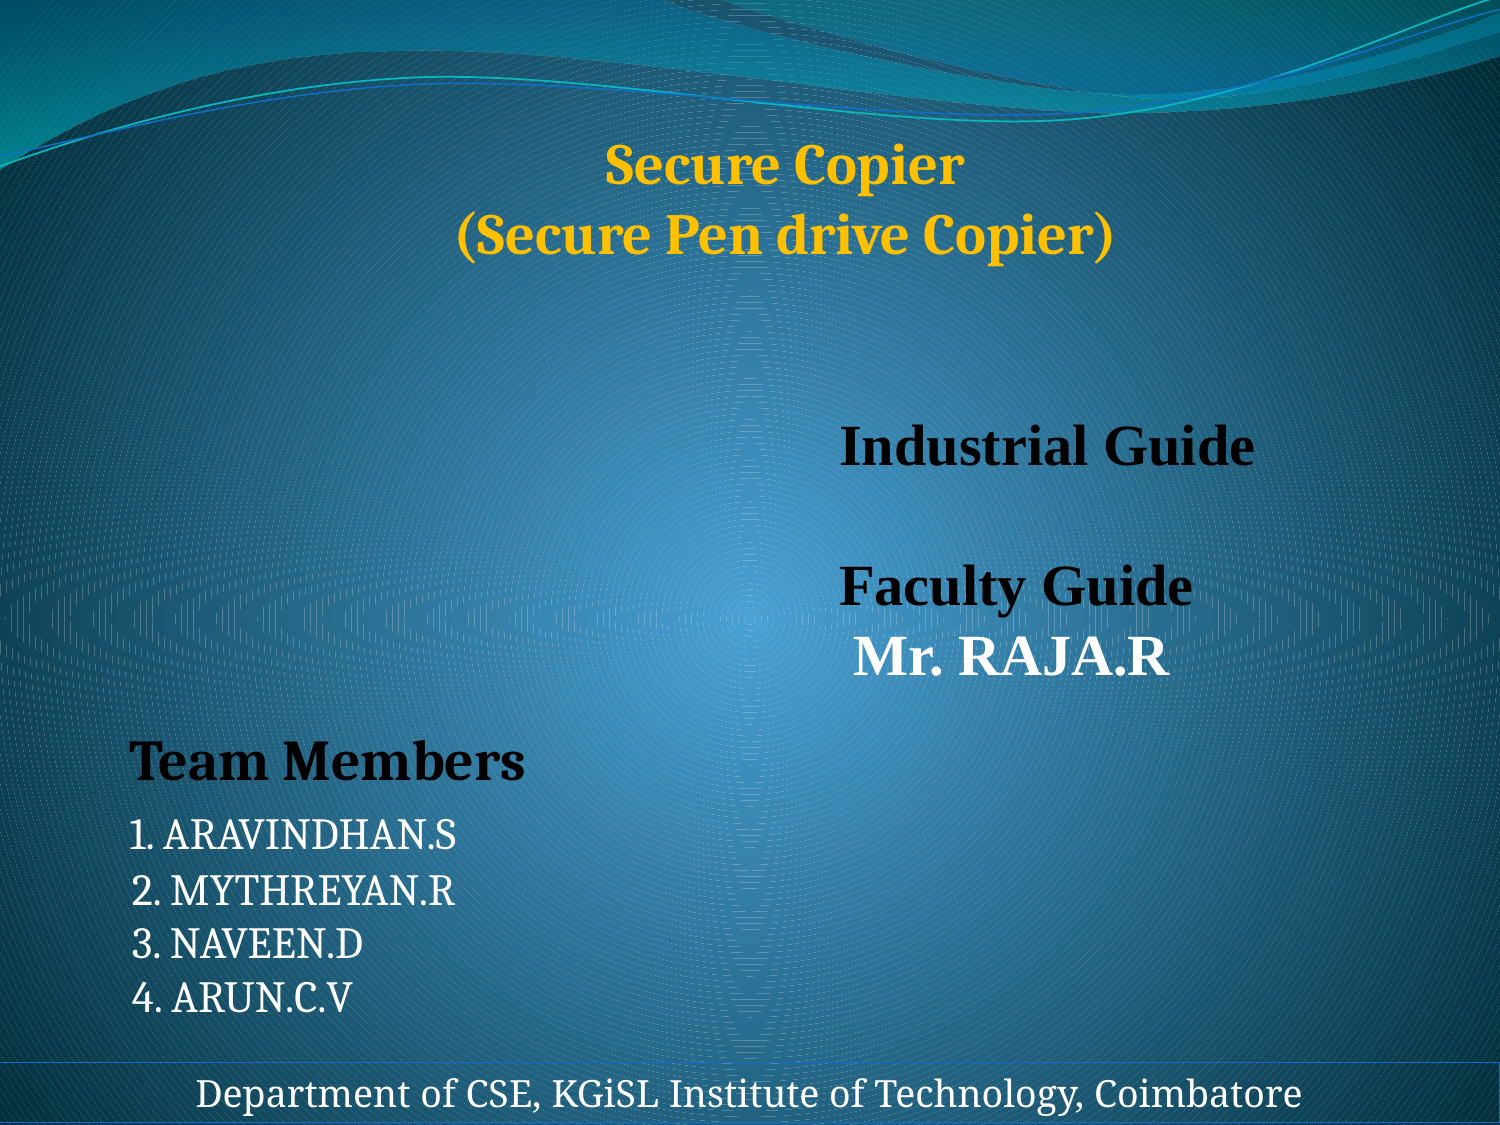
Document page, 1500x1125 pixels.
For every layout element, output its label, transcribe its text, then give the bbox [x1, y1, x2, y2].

title Secure Copier (Secure Pen drive Copier) [150, 125, 1425, 267]
text_box Industrial Guide Faculty Guide Mr. RAJA.R [737, 399, 1438, 695]
text_box Department of CSE, KGiSL Institute of Technology, Coimbatore [0, 1062, 1500, 1123]
text_box Team Members 1. ARAVINDHAN.S 2. MYTHREYAN.R 3. NAVEEN.D 4. ARUN.C.V [0, 437, 738, 1038]
